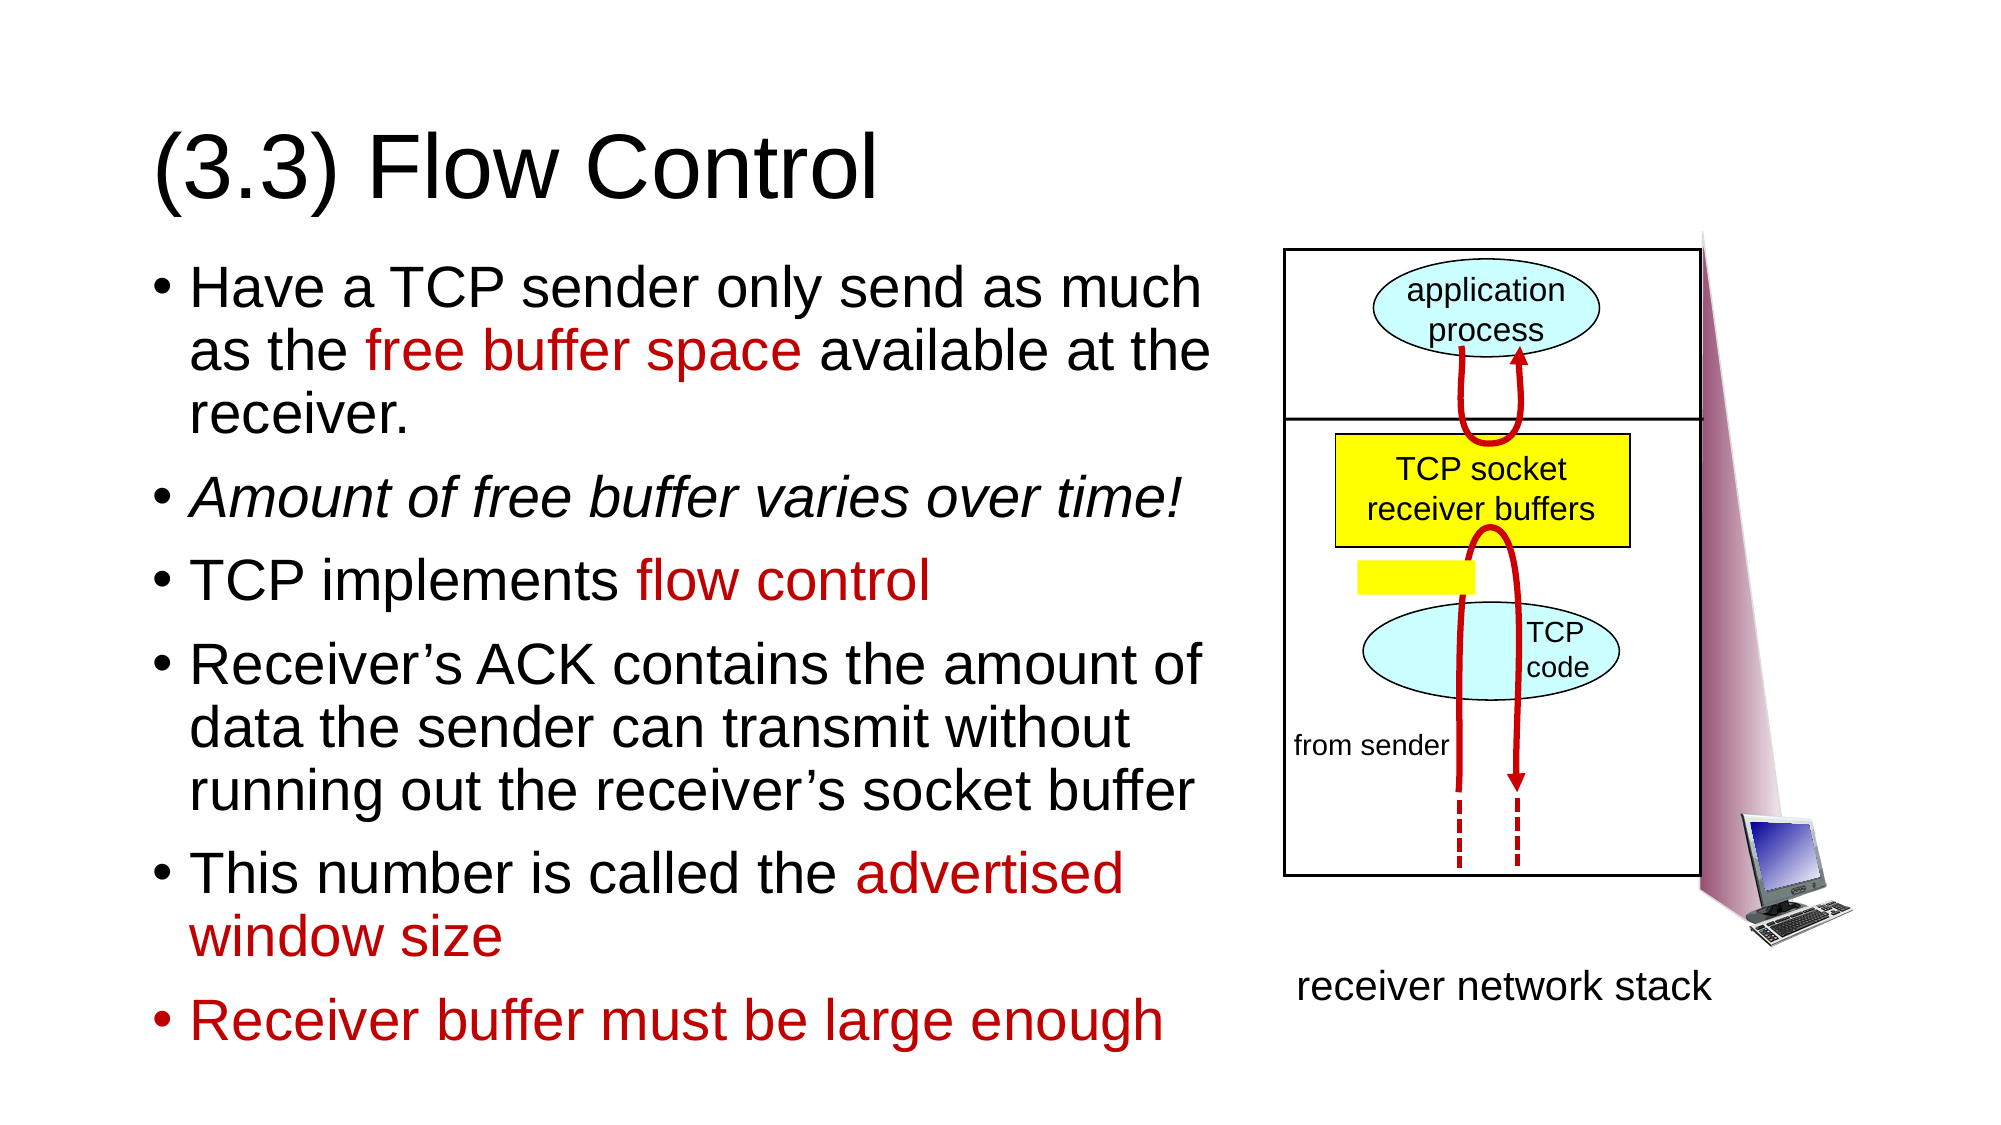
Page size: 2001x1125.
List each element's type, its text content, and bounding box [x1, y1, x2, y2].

list Have a TCP sender only send as much as the free buffer space available at the receiver. Amount of free buffer varies over time! TCP implements flow control Receiver’s ACK contains the amount of data the sender can transmit without running out the receiver’s socket buffer This number is called the advertised window size Receiver buffer must be large enough [137, 250, 1248, 1076]
title (3.3) Flow Control [137, 59, 1863, 278]
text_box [1279, 231, 1881, 1018]
